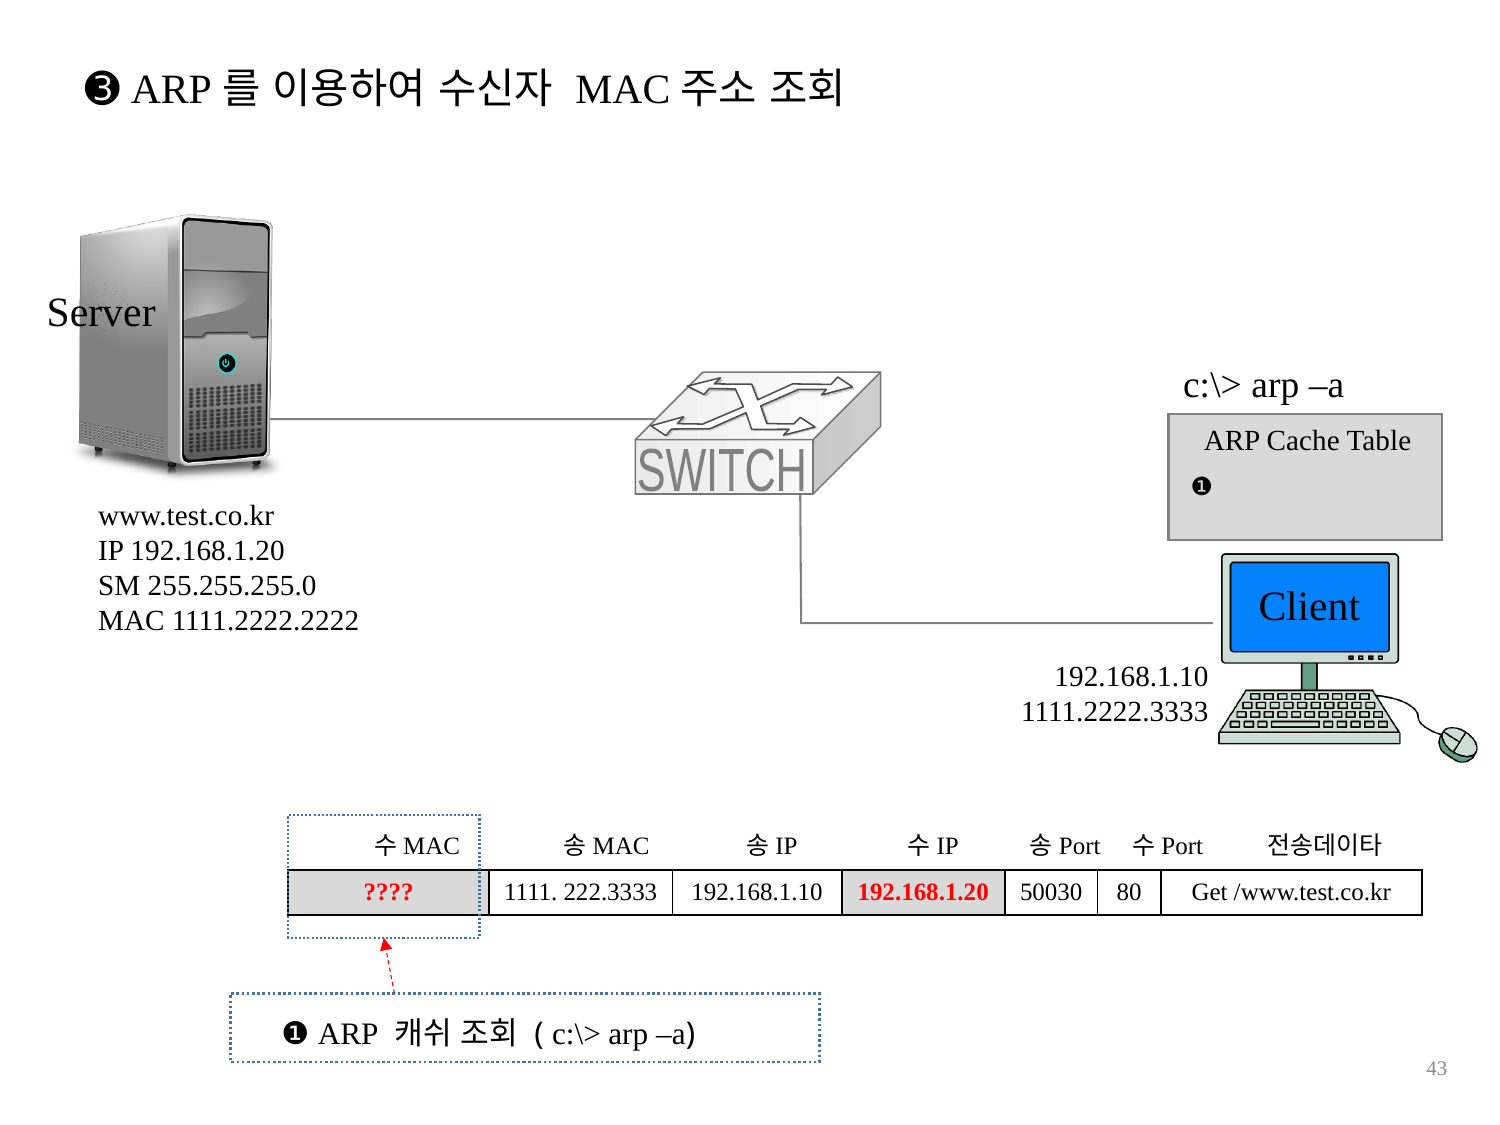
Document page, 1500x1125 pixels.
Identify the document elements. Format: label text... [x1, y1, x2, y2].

table_header ???? [480, 871, 488, 914]
text_box 수MAC 송MAC 송IP 수IP 송Port 수Port 전송데이타 [480, 822, 1405, 867]
text_box [287, 418, 1213, 625]
text_box ➌ ARP를 이용하여 수신자 MAC주소 조회 [70, 54, 873, 120]
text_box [383, 937, 395, 994]
picture [1217, 552, 1478, 763]
text_box 192.168.1.10 1111.2222.3333 [1006, 650, 1224, 770]
text_box Server [31, 276, 64, 342]
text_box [635, 372, 881, 494]
text_box www.test.co.kr IP 192.168.1.20 SM 255.255.255.0 MAC 1111.2222.2222 [83, 488, 375, 644]
text_box [287, 814, 481, 939]
text_box [1167, 413, 1443, 541]
table_header 80 [1098, 871, 1160, 914]
text_box [229, 993, 821, 1063]
picture [64, 212, 287, 483]
table_header 50030 [1006, 871, 1097, 914]
table_header 192.168.1.20 [843, 871, 1004, 914]
text_box ❶ ARP 캐쉬 조회 ( c:\> arp –a) [395, 986, 805, 993]
text_box c:\> arp –a [1168, 353, 1360, 413]
text_box ❶ ARP 캐쉬 조회 ( c:\> arp –a) [217, 986, 383, 1058]
text_box ❶ [1175, 463, 1228, 508]
slide_number 43 [1124, 1037, 1463, 1097]
table_header Get /www.test.co.kr [1162, 871, 1421, 914]
text_box ARP Cache Table [1189, 413, 1441, 464]
table_header 192.168.1.10 [673, 871, 841, 914]
table_header 1111. 222.3333 [490, 871, 672, 914]
